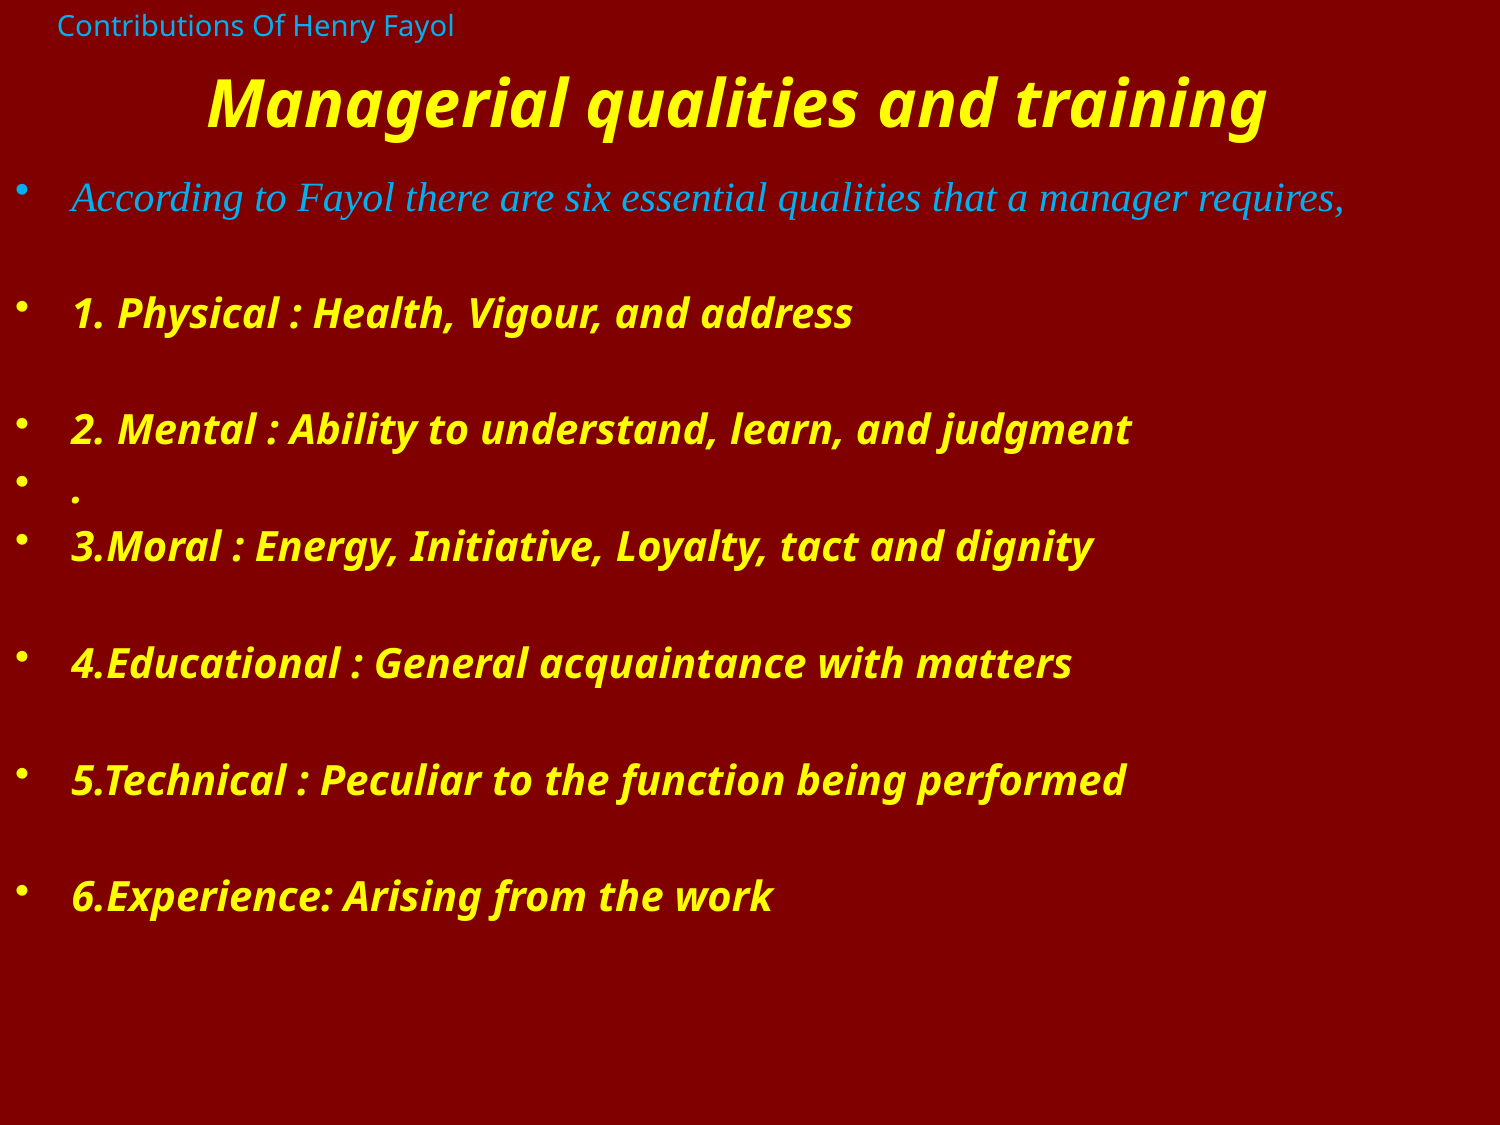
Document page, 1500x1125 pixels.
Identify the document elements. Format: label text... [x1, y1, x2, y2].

title Managerial qualities and training [99, 62, 1376, 162]
text_box Contributions Of Henry Fayol [0, 0, 513, 50]
list According to Fayol there are six essential qualities that a manager requires, 1. Physical : Health, Vigour, and address 2. Mental : Ability to understand, learn, and judgment . 3.Moral : Energy, Initiative, Loyalty, tact and dignity 4.Educational : General acquaintance with matters 5.Technical : Peculiar to the function being performed 6.Experience: Arising from the work [0, 162, 1500, 1125]
